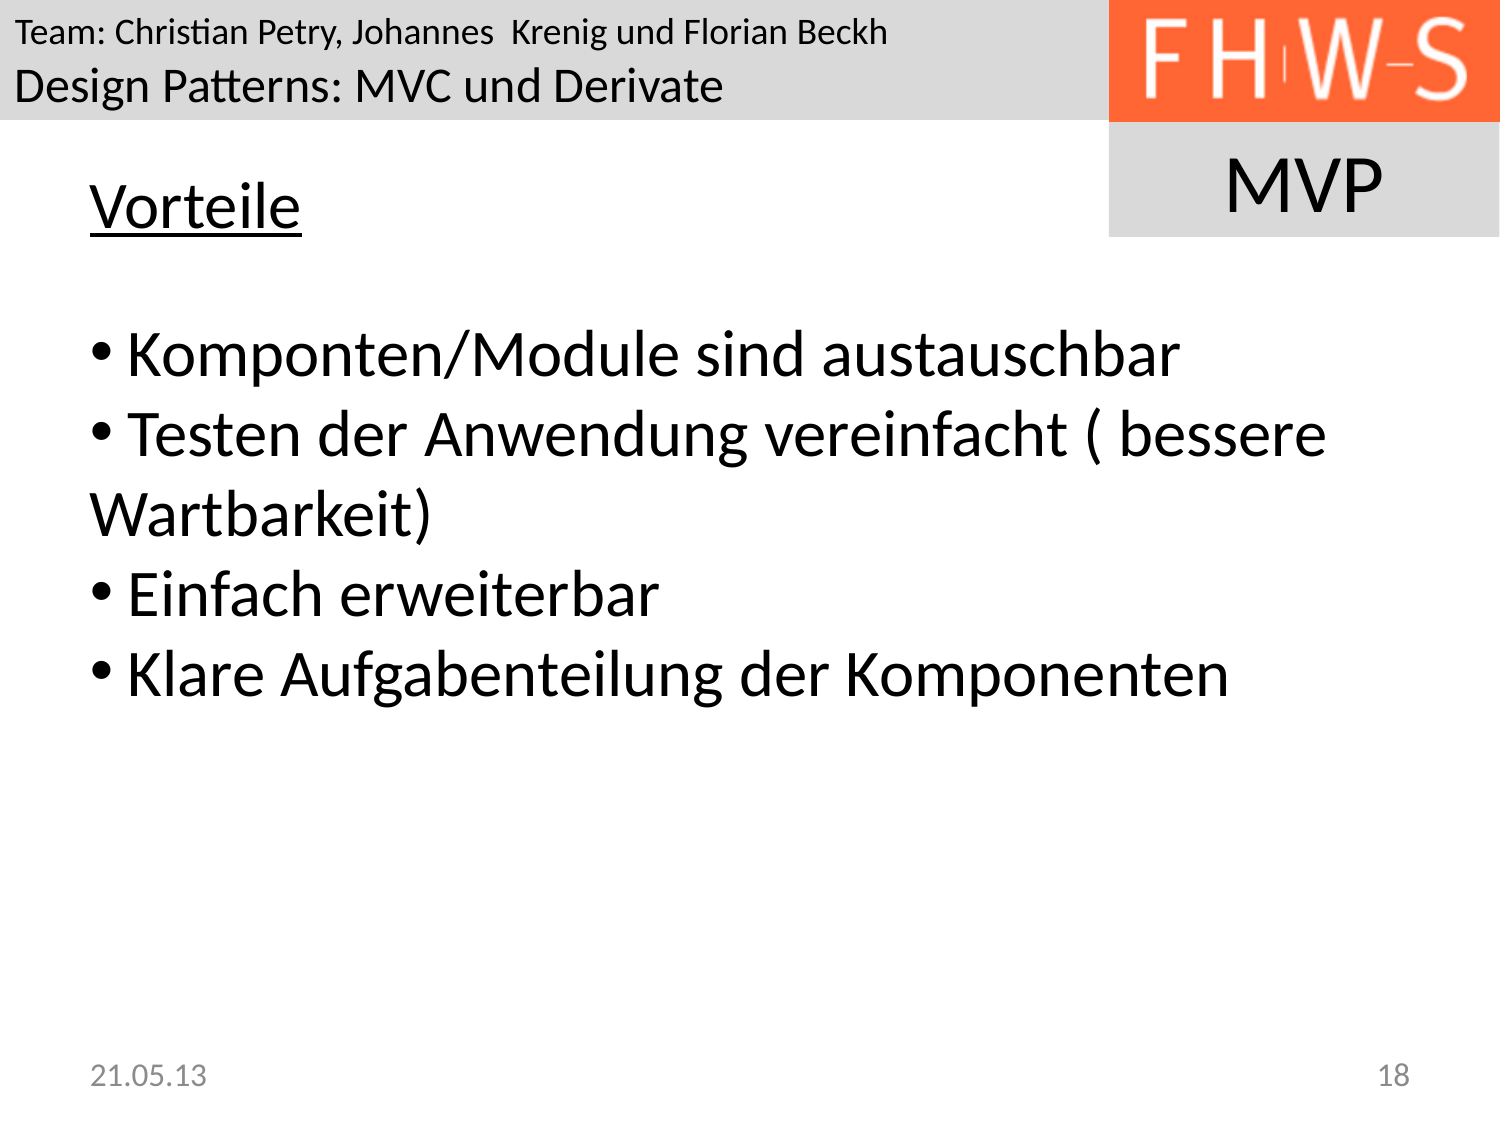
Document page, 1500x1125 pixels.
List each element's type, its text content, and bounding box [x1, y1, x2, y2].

text_box Vorteile [75, 125, 1425, 279]
picture [1109, 0, 1500, 122]
text_box 18 [1074, 1042, 1425, 1103]
text_box 21.05.13 [74, 1042, 425, 1103]
text_box Komponten/Module sind austauschbar Testen der Anwendung vereinfacht ( bessere Wartbarkeit) Einfach erweiterbar Klare Aufgabenteilung der Komponenten [75, 302, 1425, 982]
